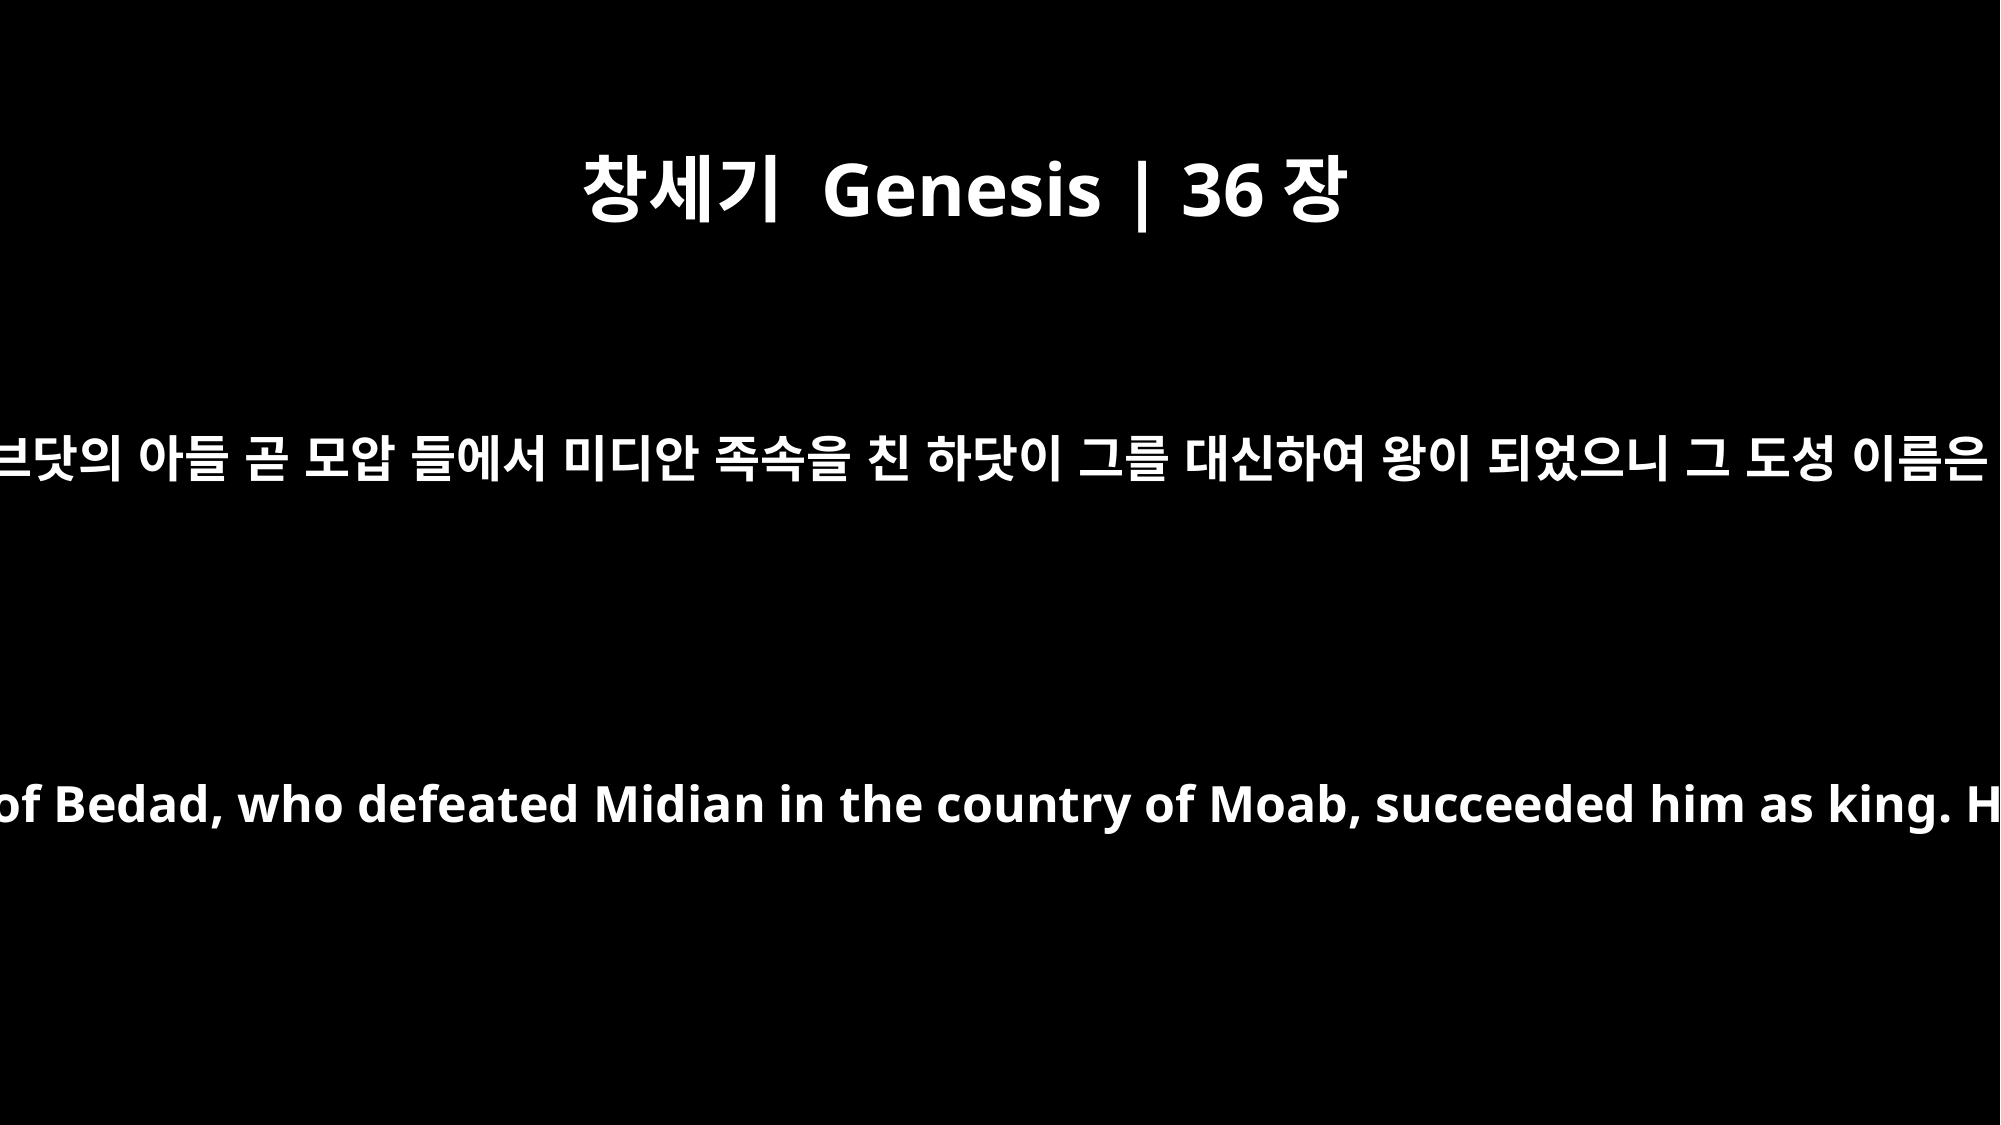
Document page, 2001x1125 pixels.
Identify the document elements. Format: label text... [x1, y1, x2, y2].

text_box When Husham died, Hadad son of Bedad, who defeated Midian in the country of Moab, succeeded him as king. His city was named Avith. [0, 764, 2000, 840]
text_box 창세기 Genesis | 36장 [566, 136, 1365, 239]
text_box 35 후삼이 죽고 브닷의 아들 곧 모압 들에서 미디안 족속을 친 하닷이 그를 대신하여 왕이 되었으니 그 도성 이름은 아윗이며 [0, 359, 2000, 495]
